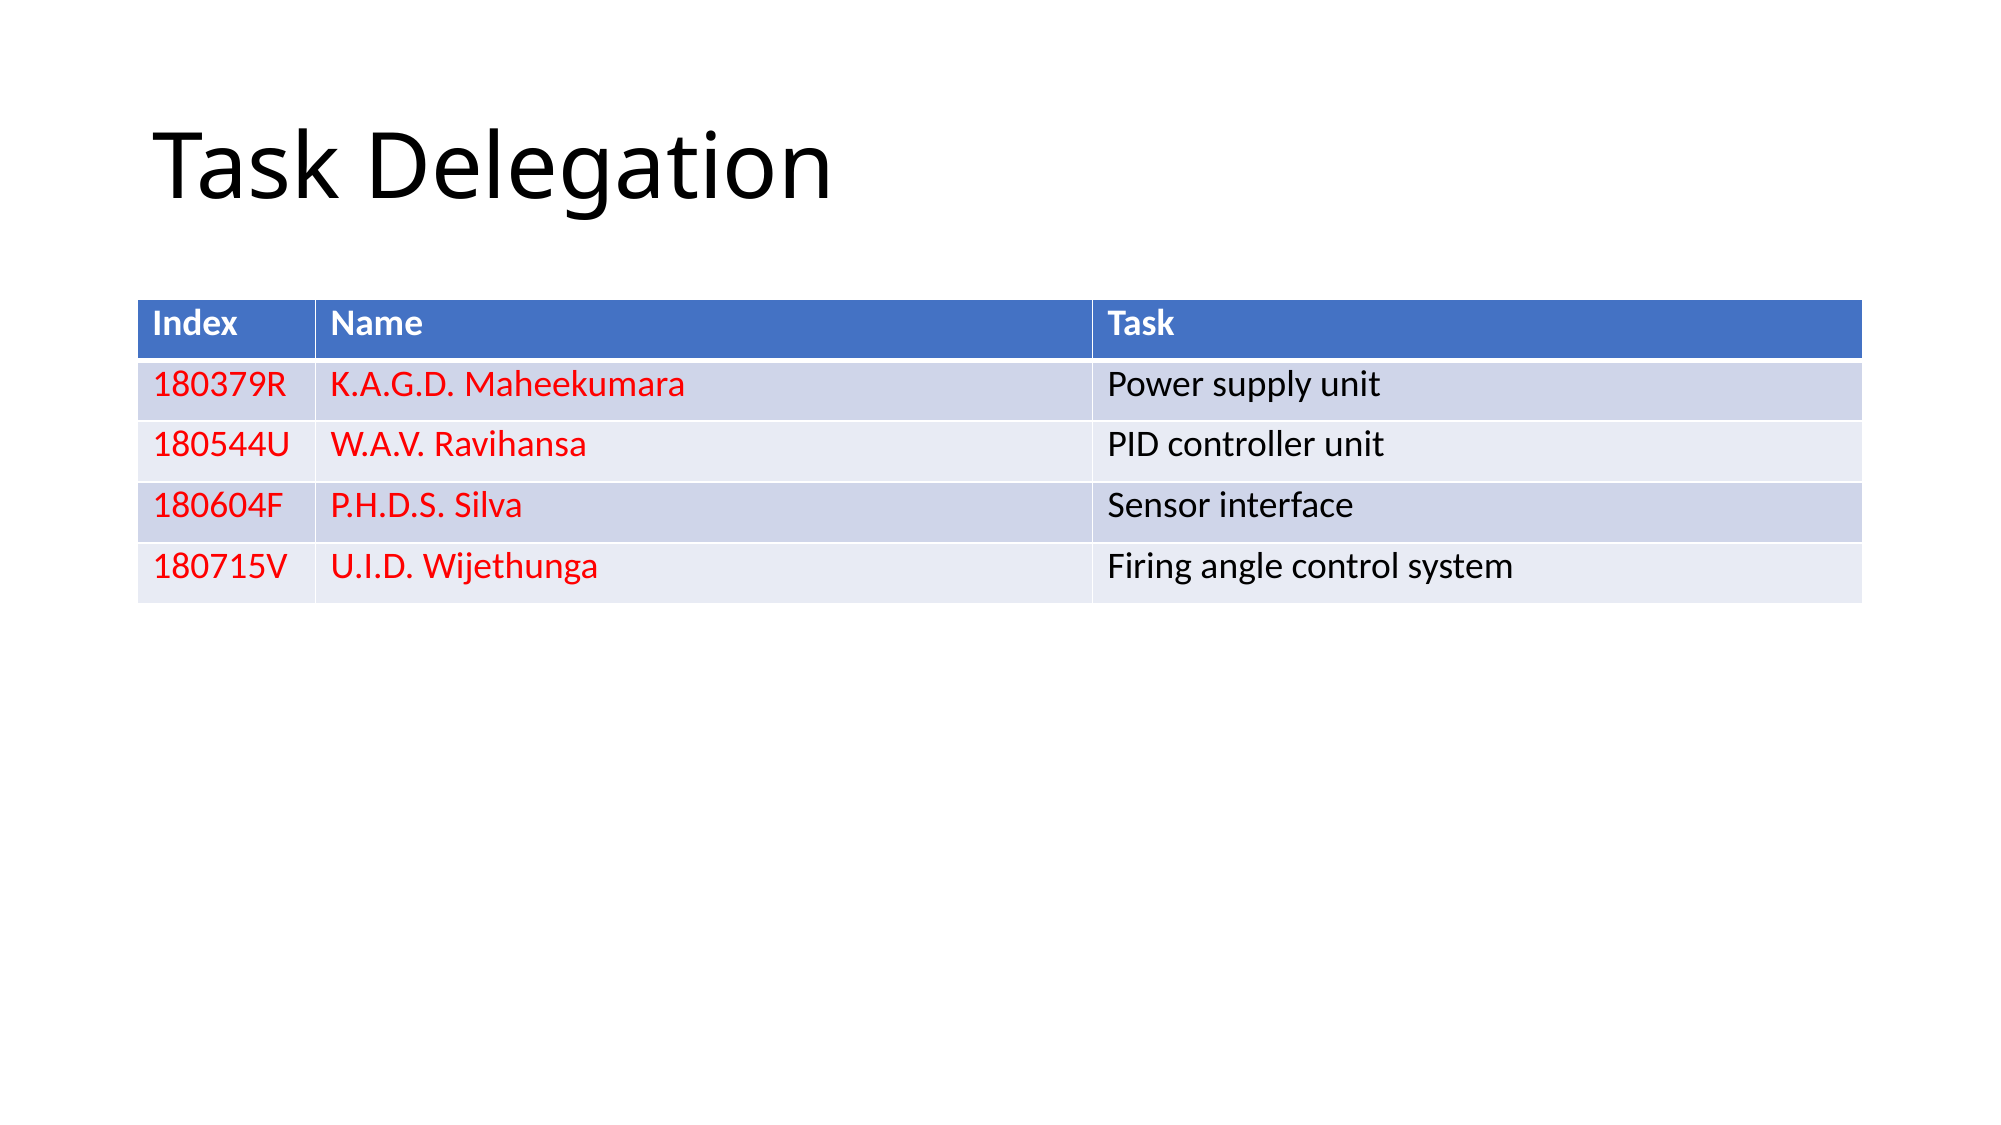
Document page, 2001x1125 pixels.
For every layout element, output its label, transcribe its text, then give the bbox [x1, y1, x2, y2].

table_cell P.H.D.S. Silva [316, 483, 1092, 542]
table_cell Power supply unit [1093, 363, 1862, 420]
table_cell Firing angle control system [1093, 544, 1862, 603]
table_header Index [138, 300, 315, 358]
table_header Name [316, 300, 1092, 358]
table_cell 180715V [138, 544, 315, 603]
title Task Delegation [137, 59, 1863, 278]
table_cell 180544U [138, 422, 315, 481]
table_cell Sensor interface [1093, 483, 1862, 542]
table_cell 180604F [138, 483, 315, 542]
table_cell PID controller unit [1093, 422, 1862, 481]
table_cell 180379R [138, 363, 315, 420]
table_cell U.I.D. Wijethunga [316, 544, 1092, 603]
table_cell K.A.G.D. Maheekumara [316, 363, 1092, 420]
table_cell W.A.V. Ravihansa [316, 422, 1092, 481]
table_header Task [1093, 300, 1862, 358]
